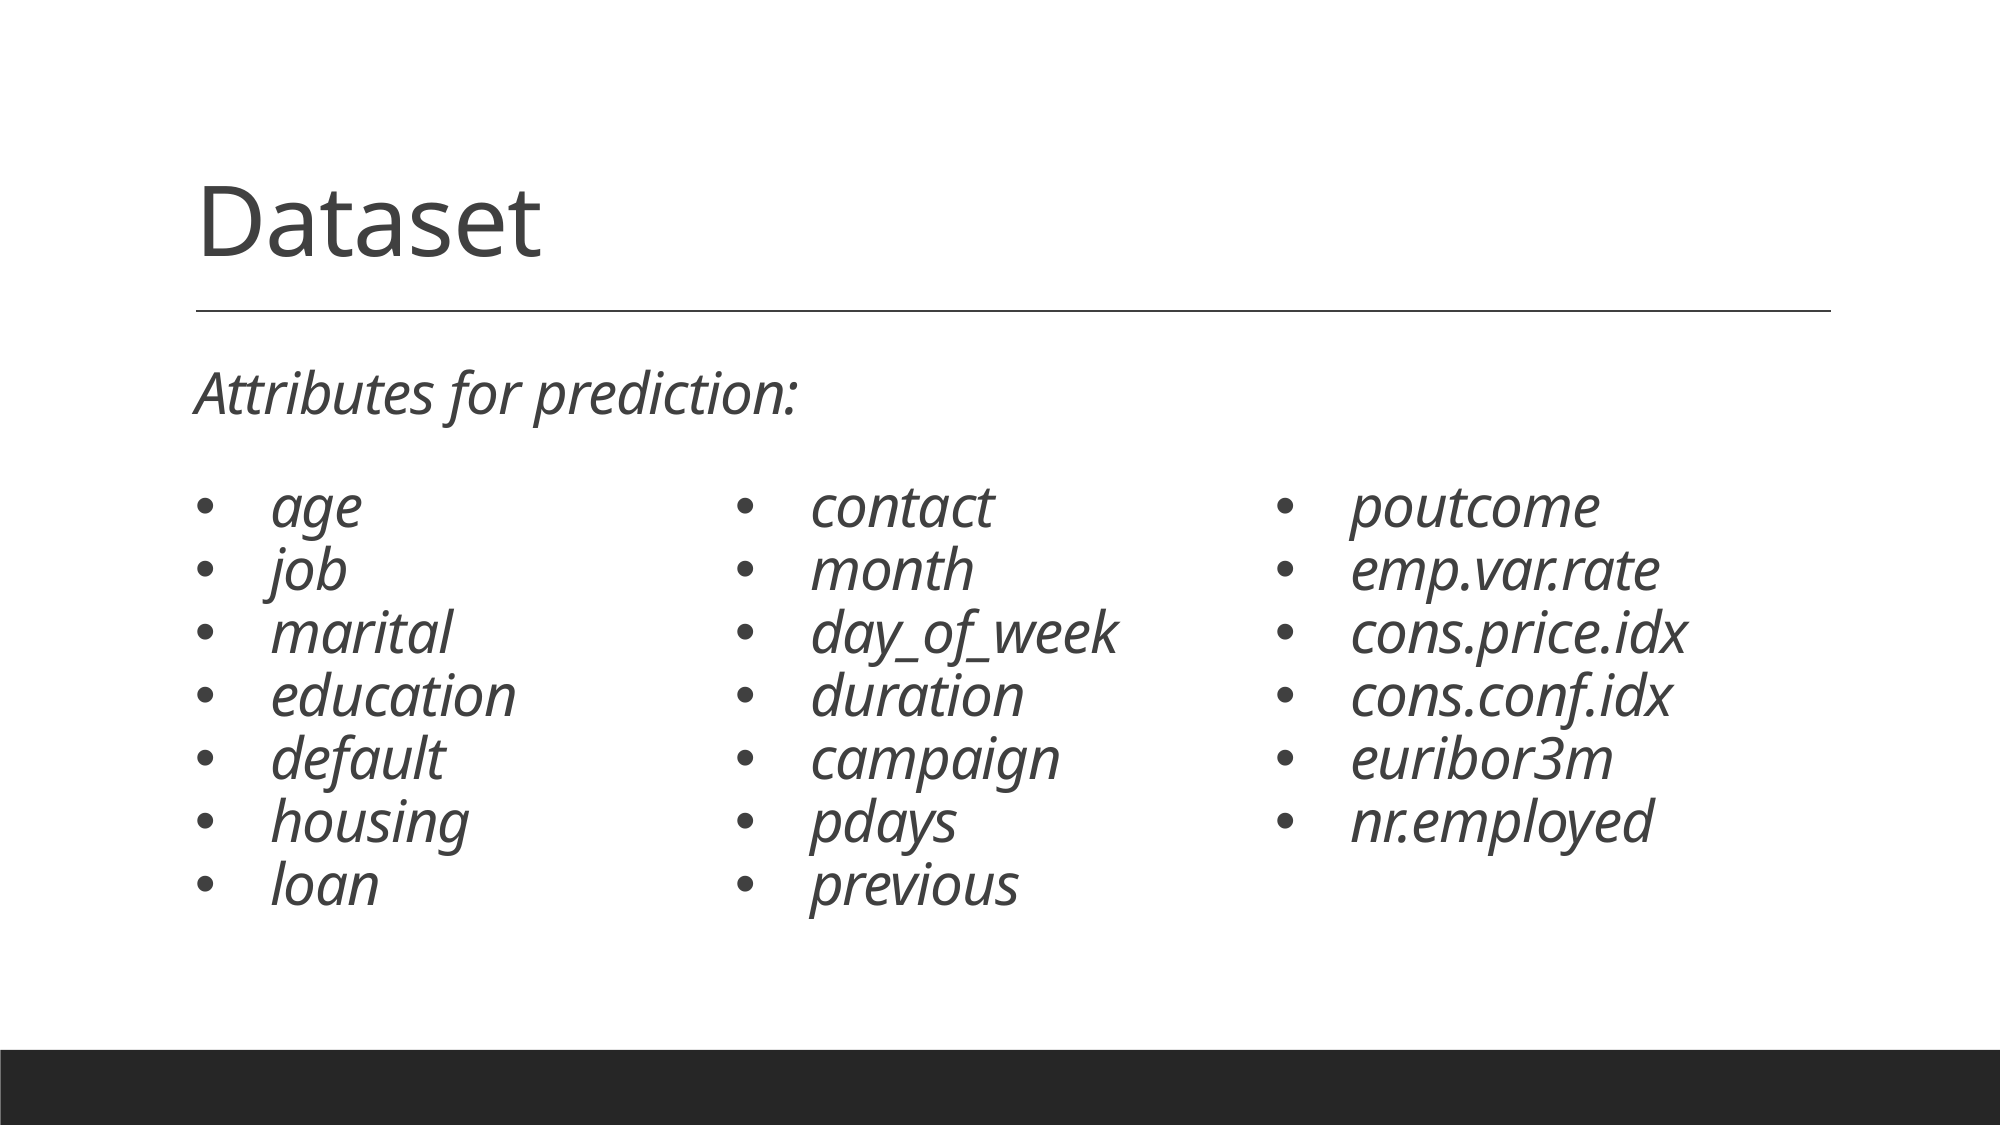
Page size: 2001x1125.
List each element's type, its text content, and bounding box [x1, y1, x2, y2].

text_box age job marital education default housing loan contact month day_of_week duration campaign pdays previous poutcome emp.var.rate cons.price.idx cons.conf.idx euribor3m nr.employed [179, 457, 1830, 939]
text_box Attributes for prediction: [179, 334, 1830, 457]
title Dataset [180, 47, 1830, 285]
